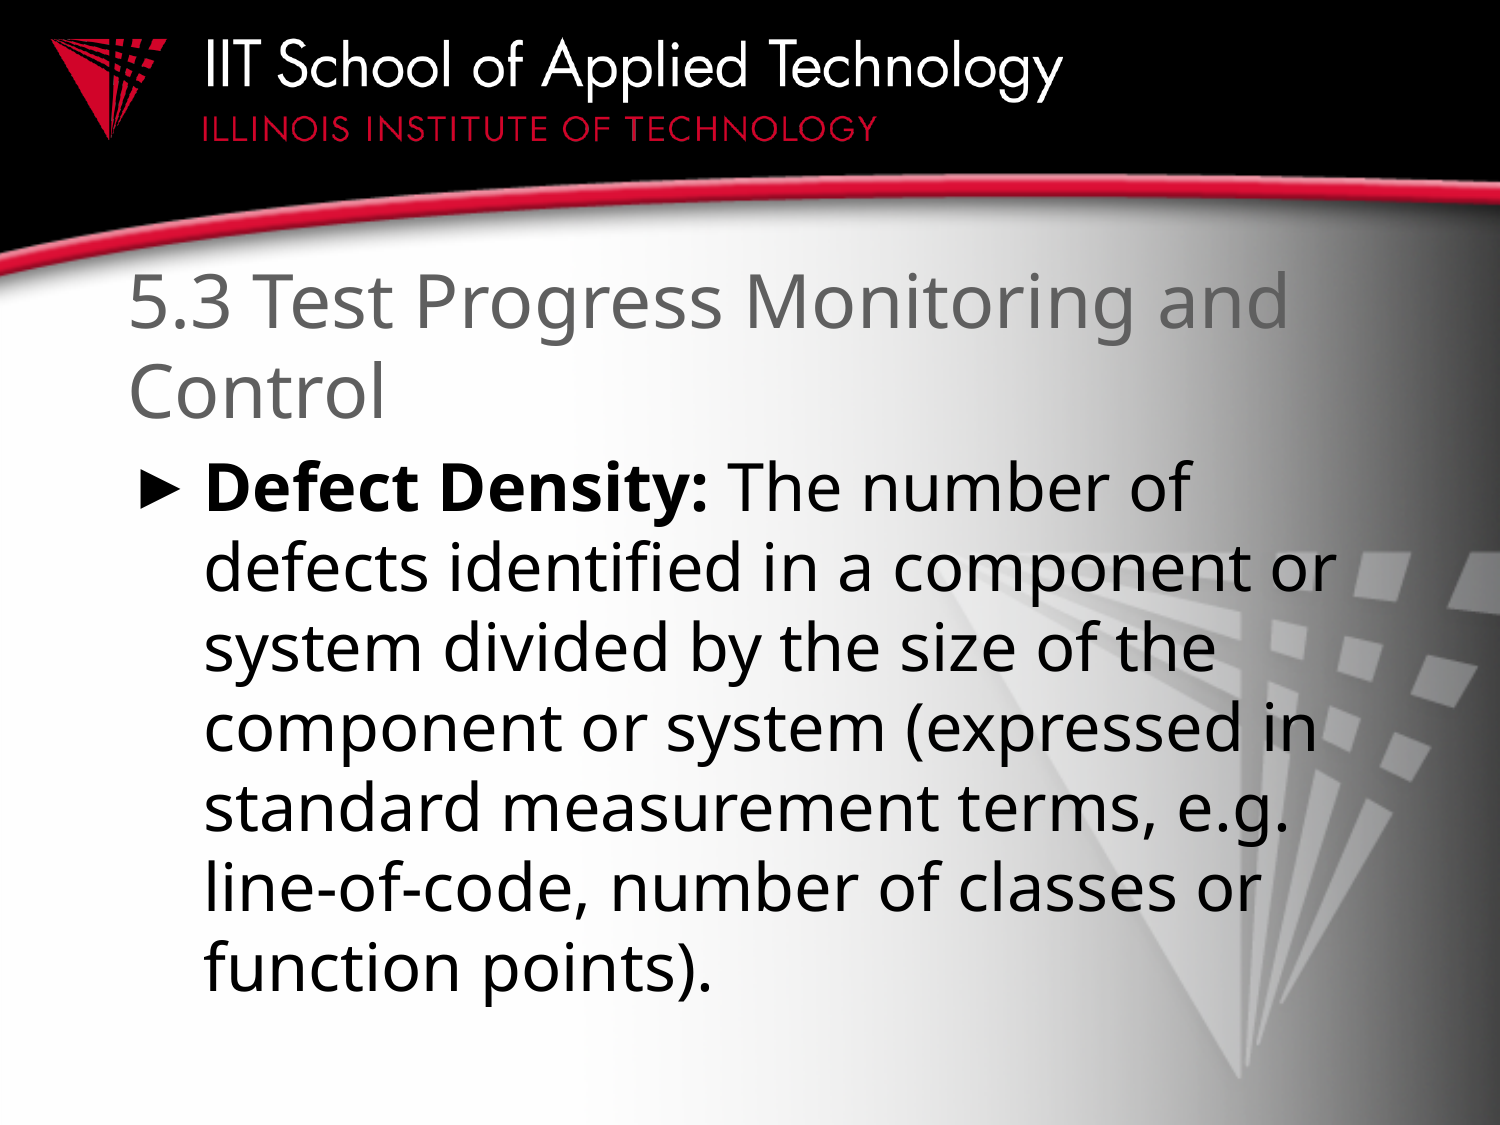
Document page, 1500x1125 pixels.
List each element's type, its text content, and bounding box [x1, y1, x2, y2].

list Defect Density: The number of defects identified in a component or system divided by the size of the component or system (expressed in standard measurement terms, e.g. line-of-code, number of classes or function points). [112, 437, 1388, 1063]
title 5.3 Test Progress Monitoring and Control [112, 249, 1388, 437]
picture [0, 0, 1500, 1125]
